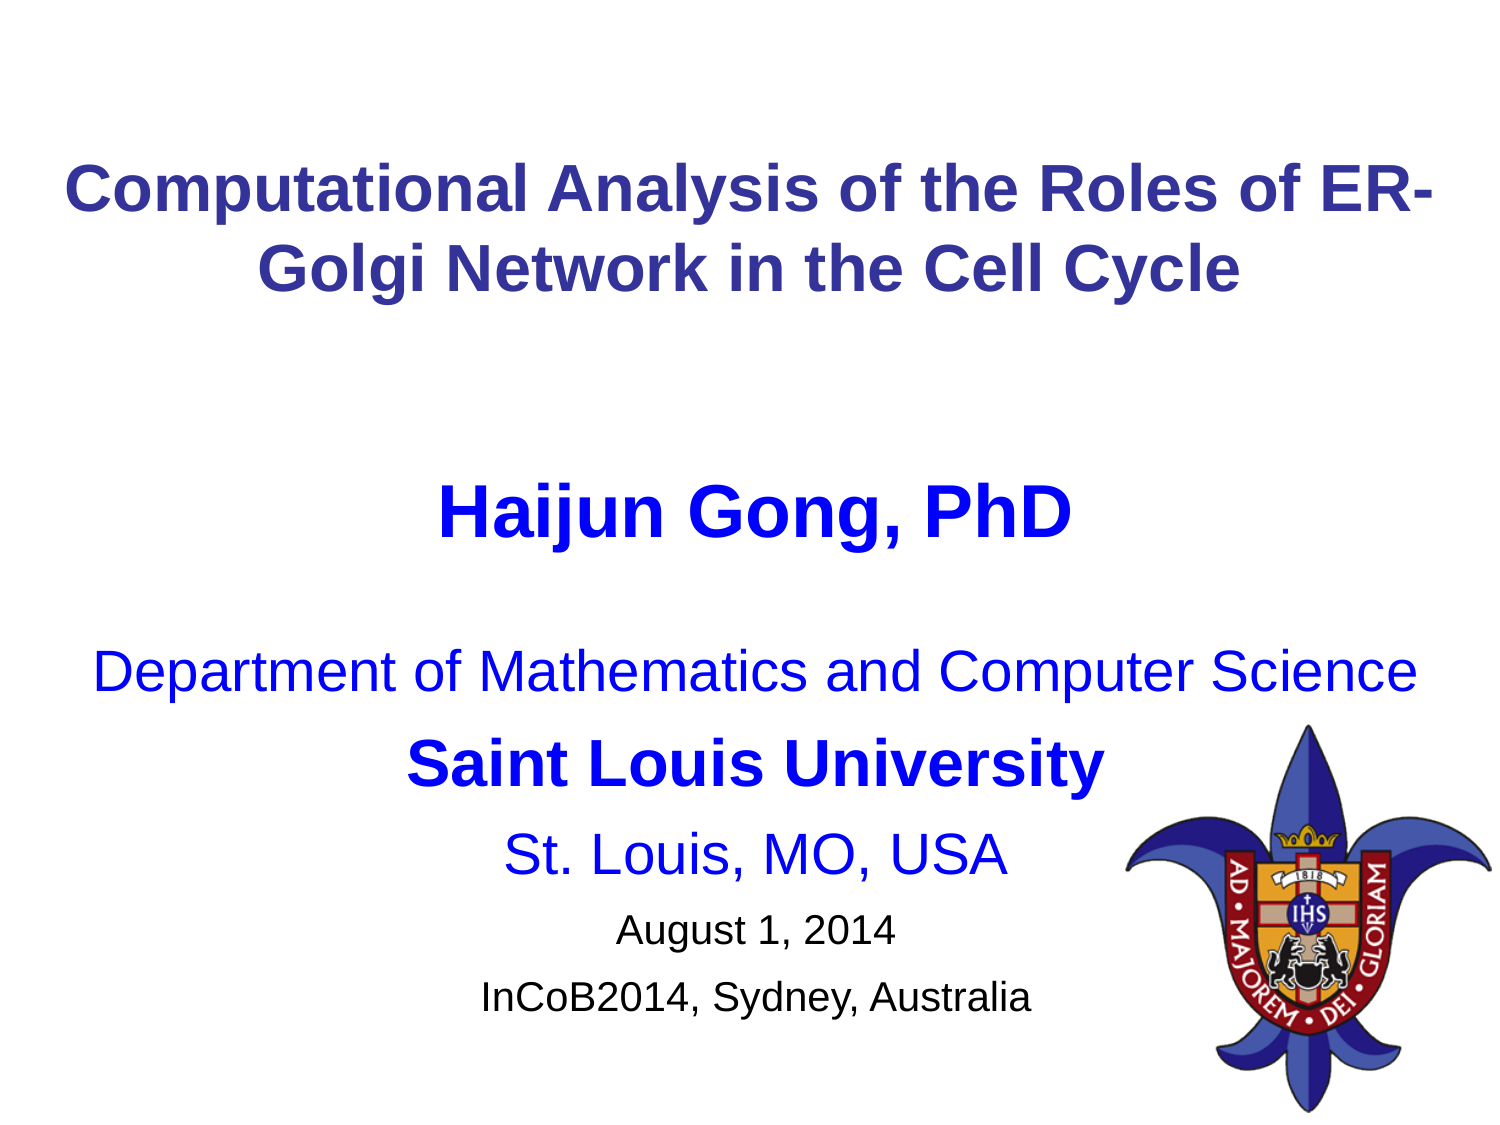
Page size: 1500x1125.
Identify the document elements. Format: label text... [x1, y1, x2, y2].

picture [1124, 724, 1492, 1113]
text_box Haijun Gong, PhD Department of Mathematics and Computer Science Saint Louis University St. Louis, MO, USA August 1, 2014 InCoB2014, Sydney, Australia [37, 374, 1475, 1050]
text_box Computational Analysis of the Roles of ER-Golgi Network in the Cell Cycle [24, 99, 1475, 350]
